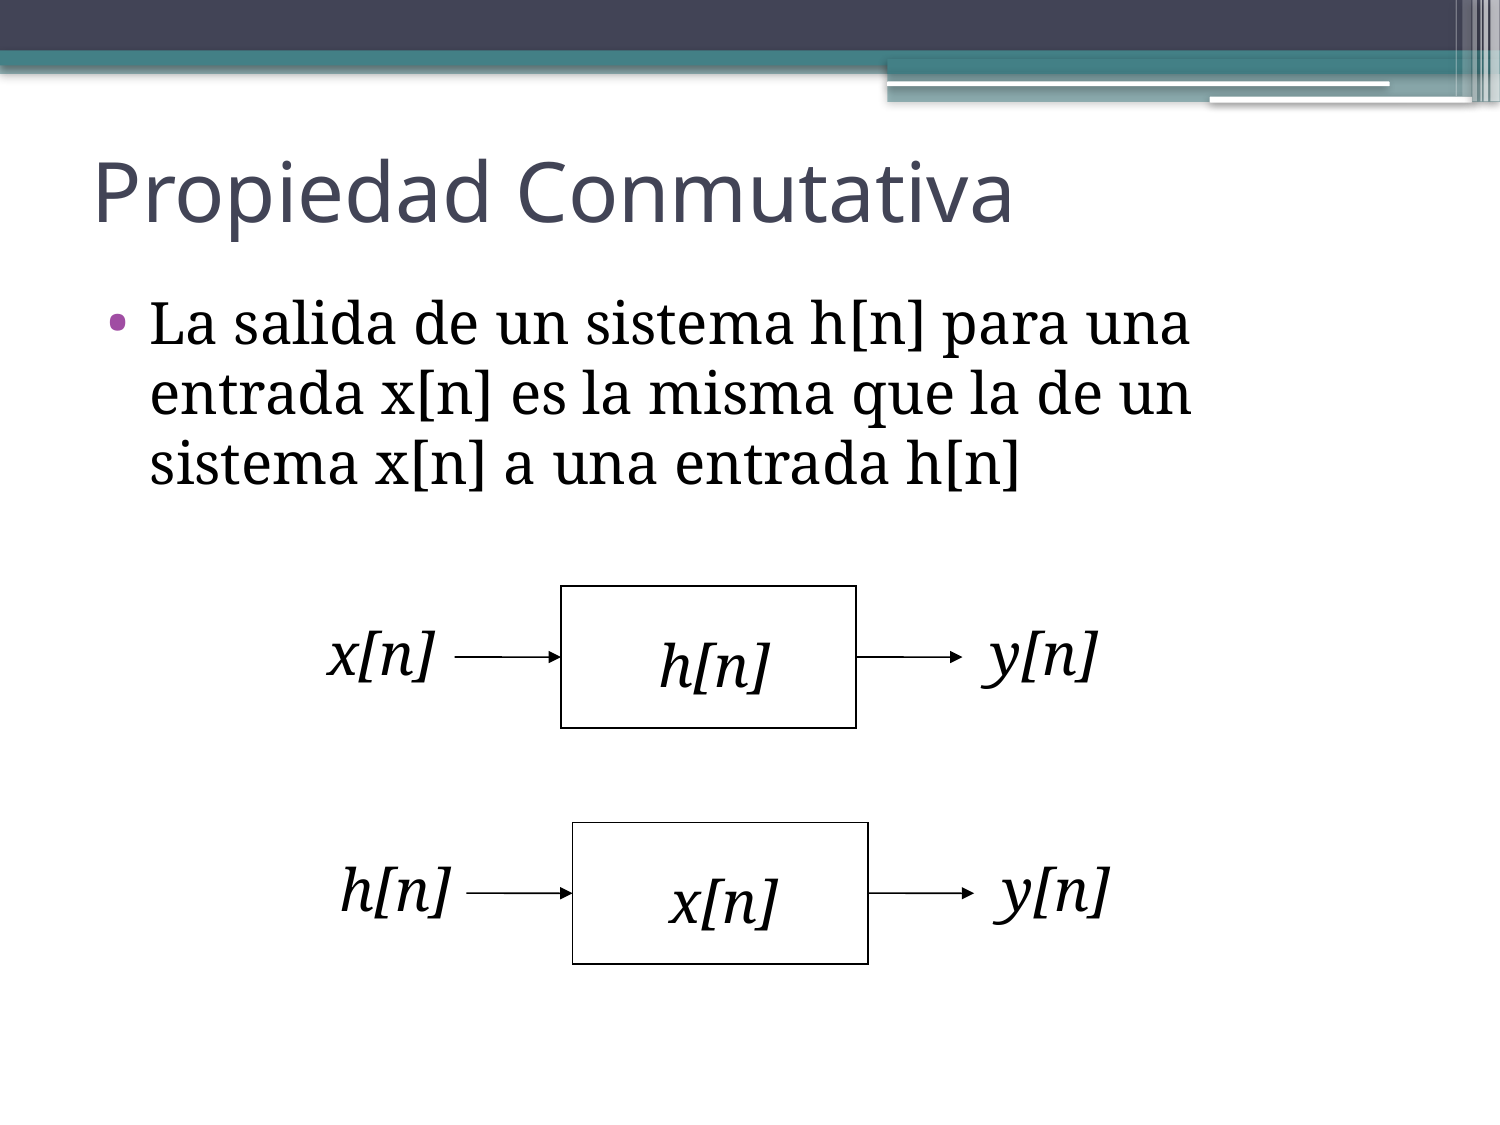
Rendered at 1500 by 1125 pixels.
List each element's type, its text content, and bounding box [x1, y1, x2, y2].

title Propiedad Conmutativa [76, 101, 1428, 277]
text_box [324, 822, 1128, 965]
list La salida de un sistema h[n] para una entrada x[n] es la misma que la de un sistema x[n] a una entrada h[n] [74, 278, 1426, 599]
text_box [312, 585, 1116, 729]
